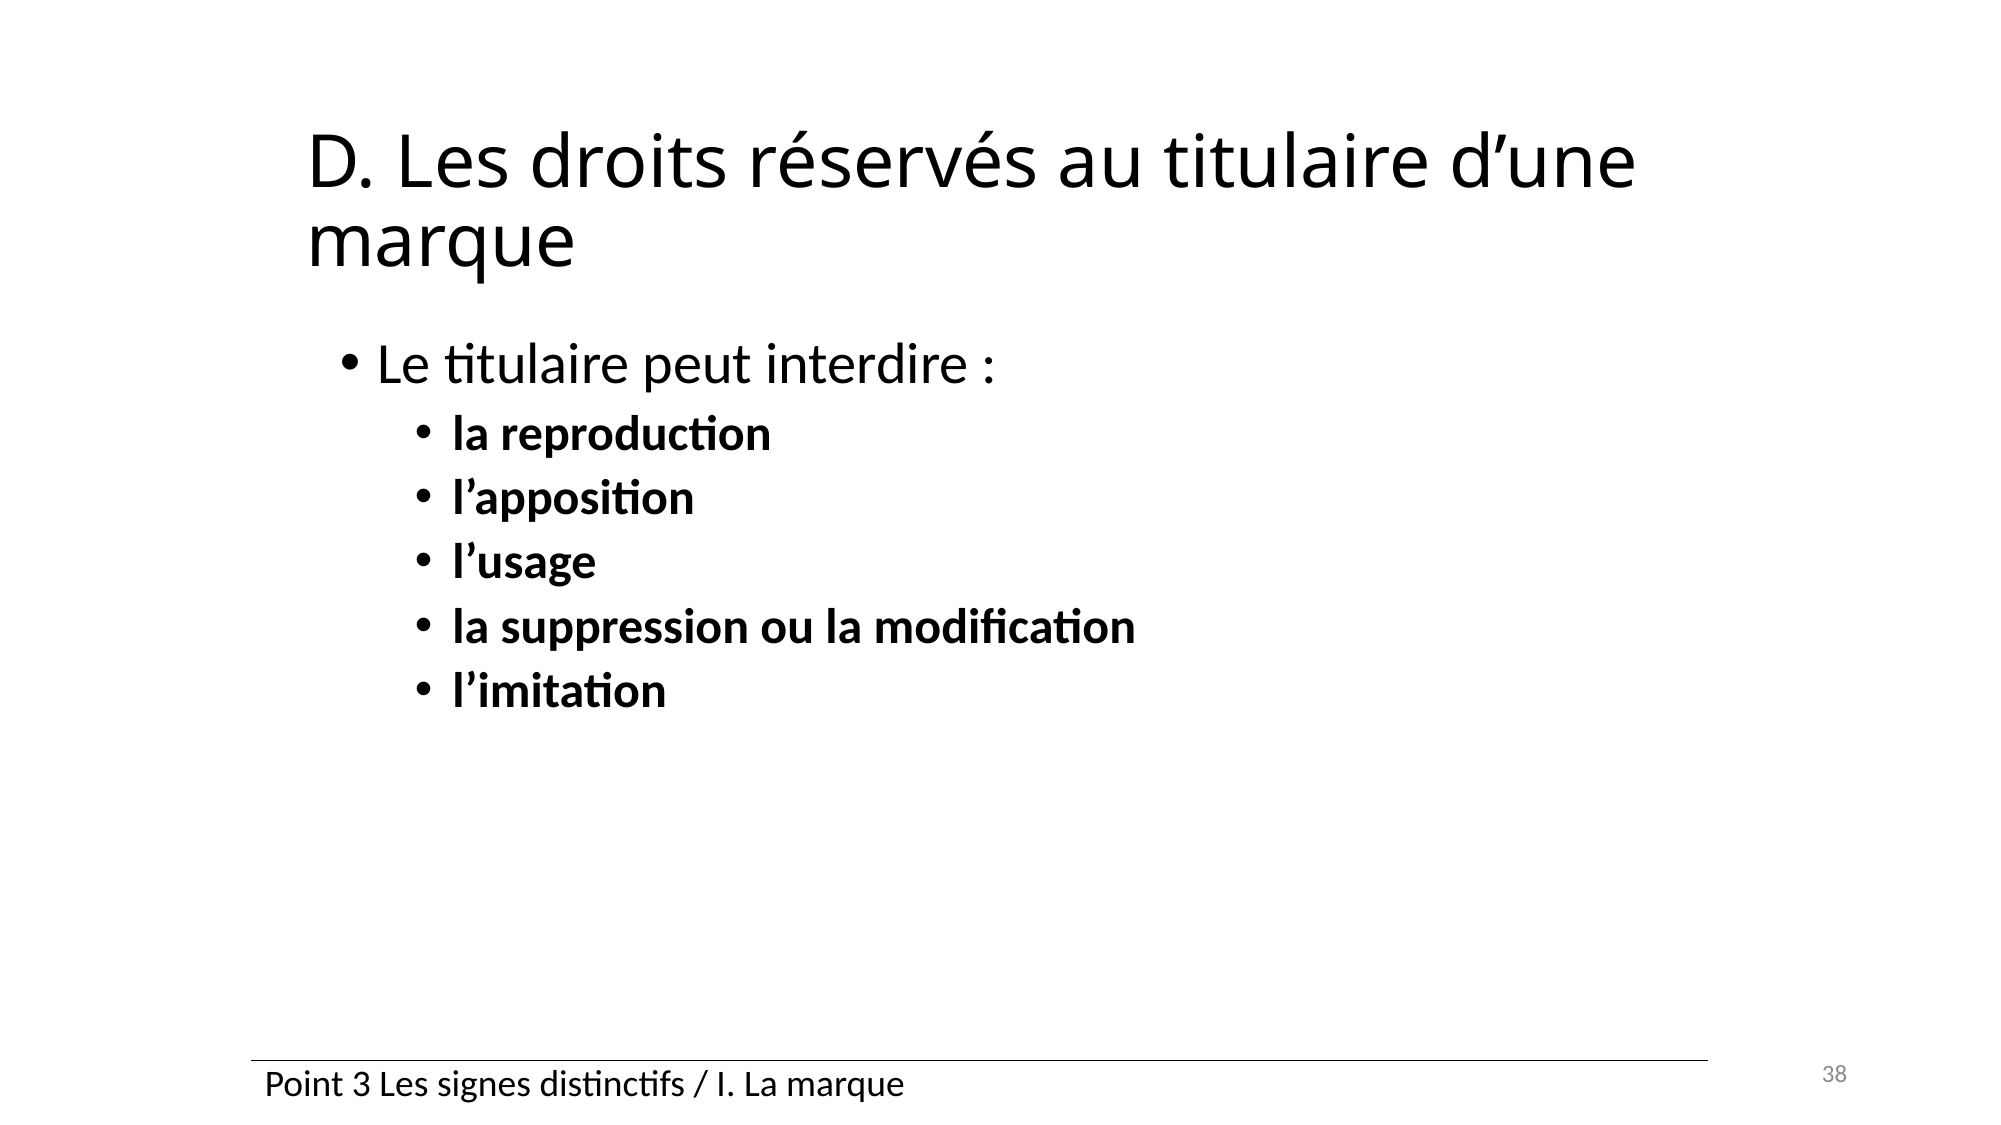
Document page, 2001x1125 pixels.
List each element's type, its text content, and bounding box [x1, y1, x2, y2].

list Le titulaire peut interdire : la reproduction l’apposition l’usage la suppression ou la modification l’imitation [324, 326, 1675, 1038]
slide_number 38 [1412, 1042, 1863, 1103]
title D. Les droits réservés au titulaire d’une marque [291, 115, 1721, 291]
table_header Point 3 Les signes distinctifs / I. La marque [251, 1061, 1708, 1120]
